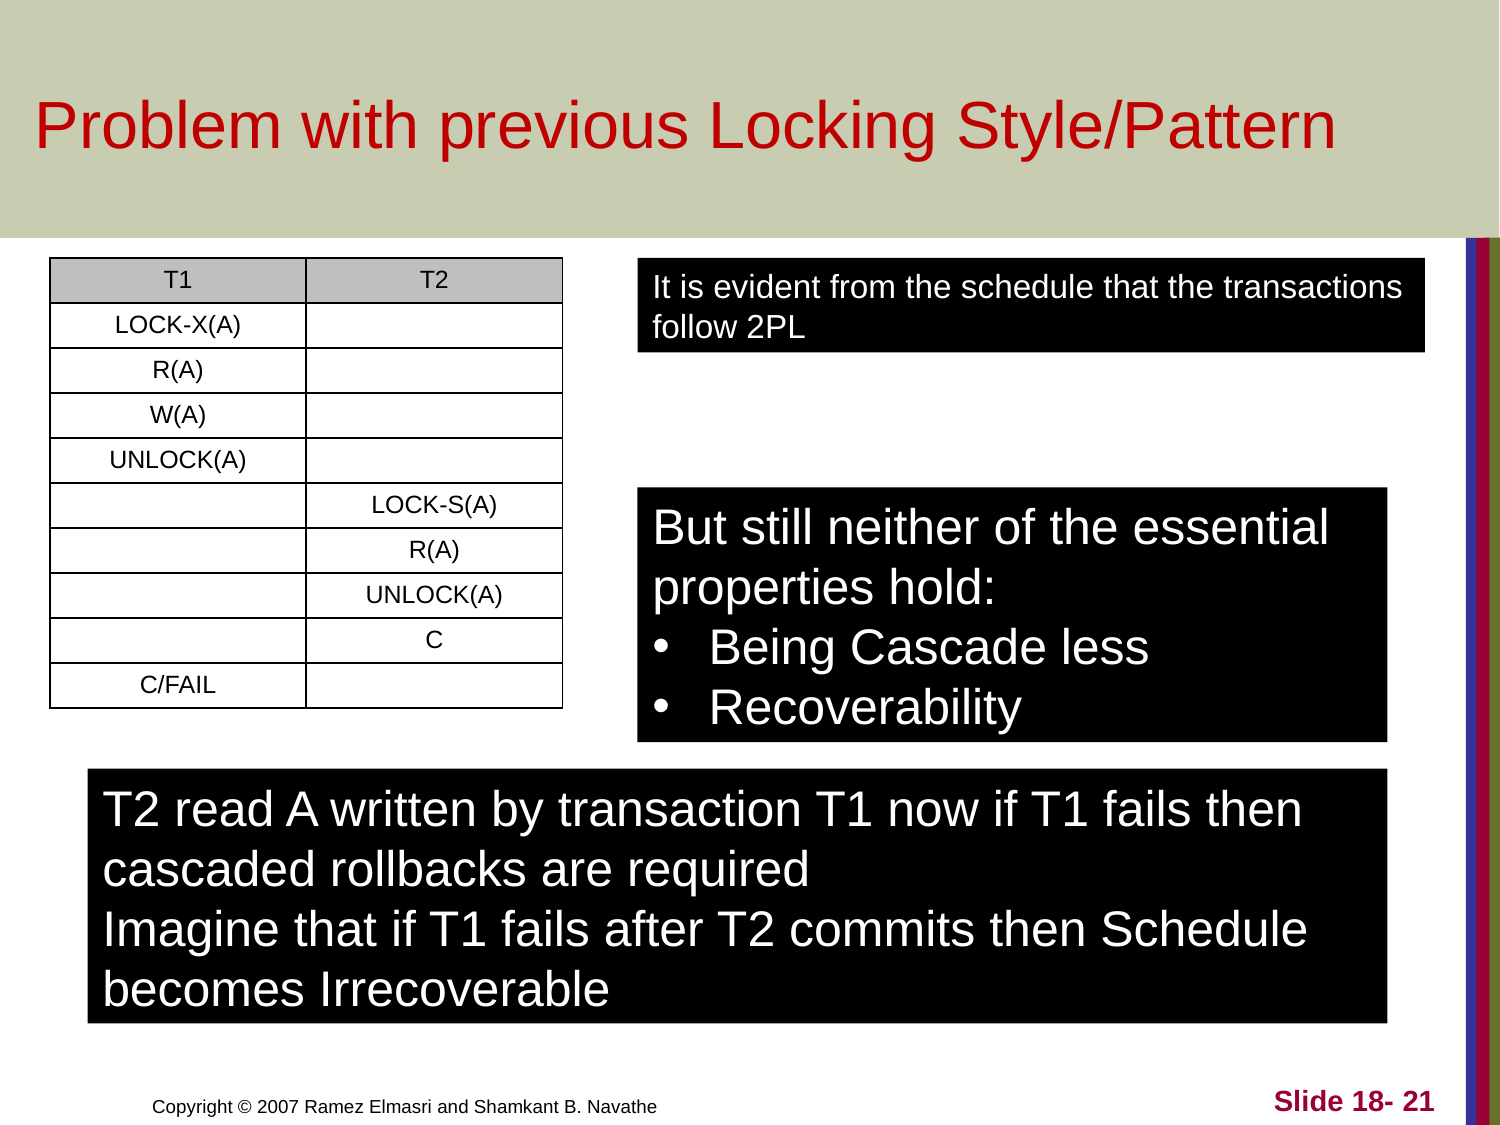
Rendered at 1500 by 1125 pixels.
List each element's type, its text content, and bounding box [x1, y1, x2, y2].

text_box But still neither of the essential properties hold: Being Cascade less Recoverability [637, 487, 1388, 743]
table_cell [51, 619, 305, 662]
table_cell LOCK-X(A) [51, 304, 305, 347]
table_cell UNLOCK(A) [307, 574, 562, 617]
table_cell [51, 574, 305, 617]
table_cell R(A) [51, 349, 305, 392]
table_cell C/FAIL [51, 664, 305, 707]
table_cell UNLOCK(A) [51, 439, 305, 482]
text_box It is evident from the schedule that the transactions follow 2PL [637, 257, 1425, 353]
table_cell [307, 664, 562, 707]
text_box Problem with previous Locking Style/Pattern [20, 74, 1458, 170]
table_cell [307, 439, 562, 482]
table_cell LOCK-S(A) [307, 484, 562, 527]
table_header T1 [51, 259, 305, 302]
table_header T2 [307, 259, 562, 302]
table_cell [51, 529, 305, 572]
table_cell [307, 394, 562, 437]
table_cell [307, 349, 562, 392]
table_cell W(A) [51, 394, 305, 437]
text_box T2 read A written by transaction T1 now if T1 fails then cascaded rollbacks are required Imagine that if T1 fails after T2 commits then Schedule becomes Irrecoverable [87, 768, 1388, 1024]
table_cell [51, 484, 305, 527]
table_cell [307, 304, 562, 347]
table_cell C [307, 619, 562, 662]
table_cell R(A) [307, 529, 562, 572]
slide_number Slide 18- 21 [1137, 1049, 1451, 1125]
